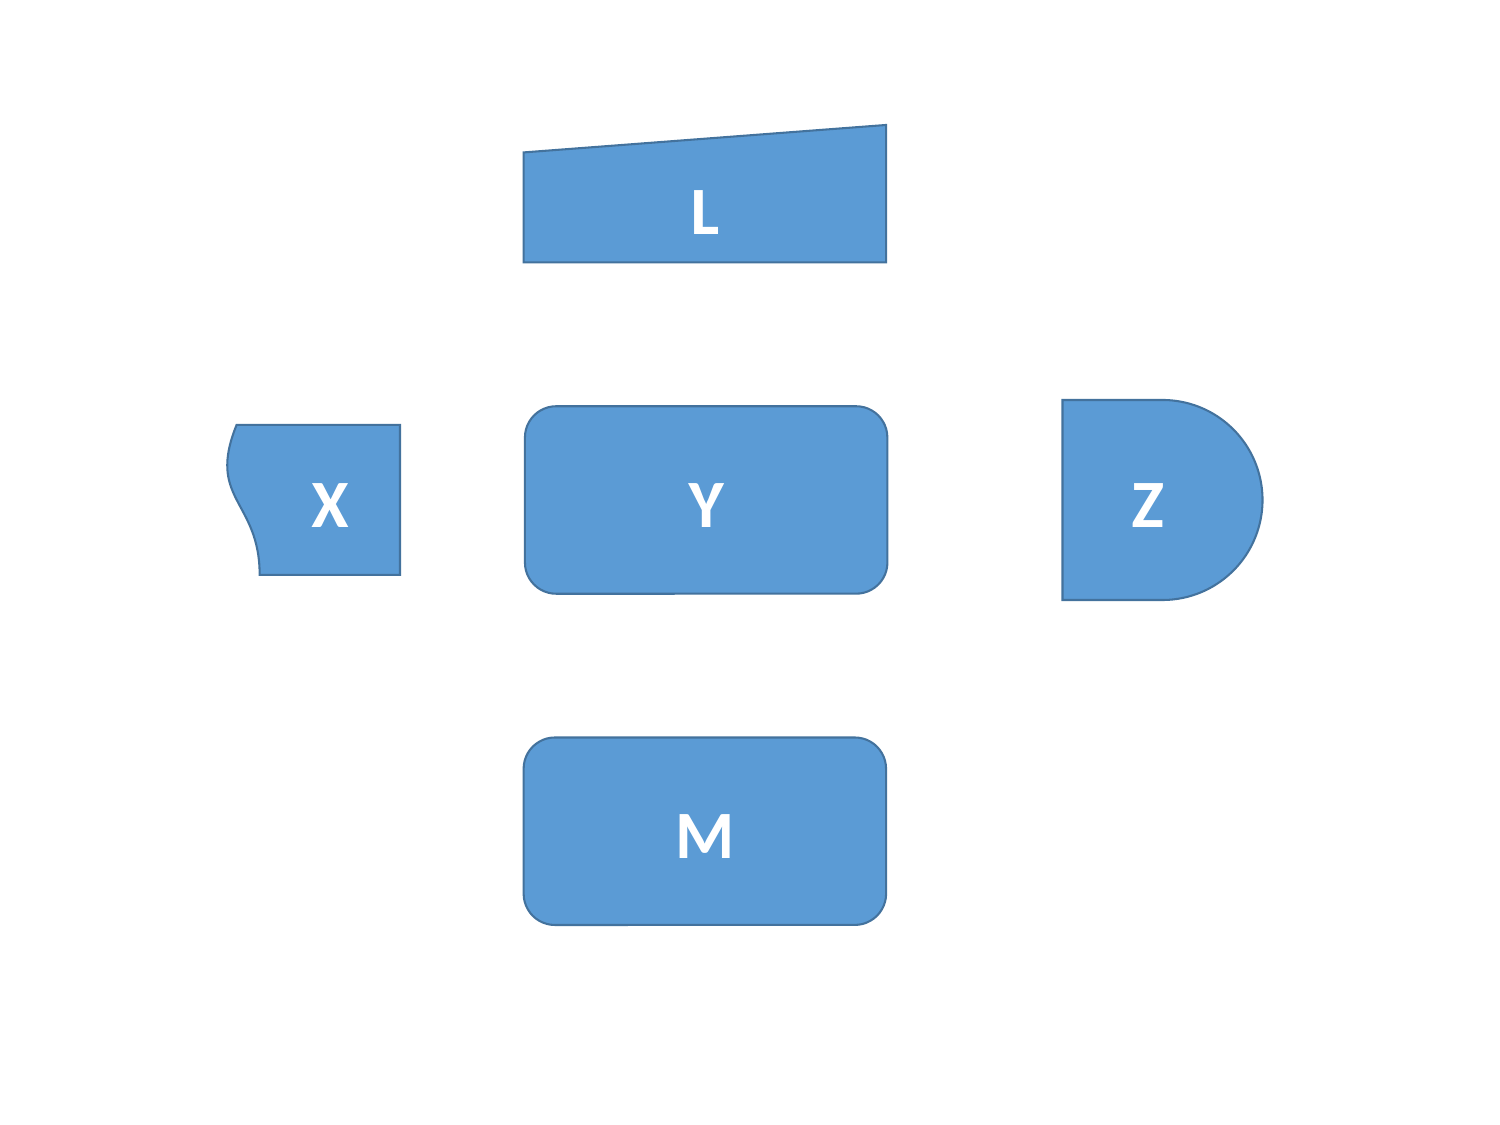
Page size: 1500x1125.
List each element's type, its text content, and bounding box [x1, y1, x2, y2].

text_box Y [523, 405, 889, 595]
text_box Z [1061, 398, 1264, 602]
text_box L [522, 123, 888, 264]
text_box M [522, 736, 888, 927]
text_box X [226, 423, 402, 576]
